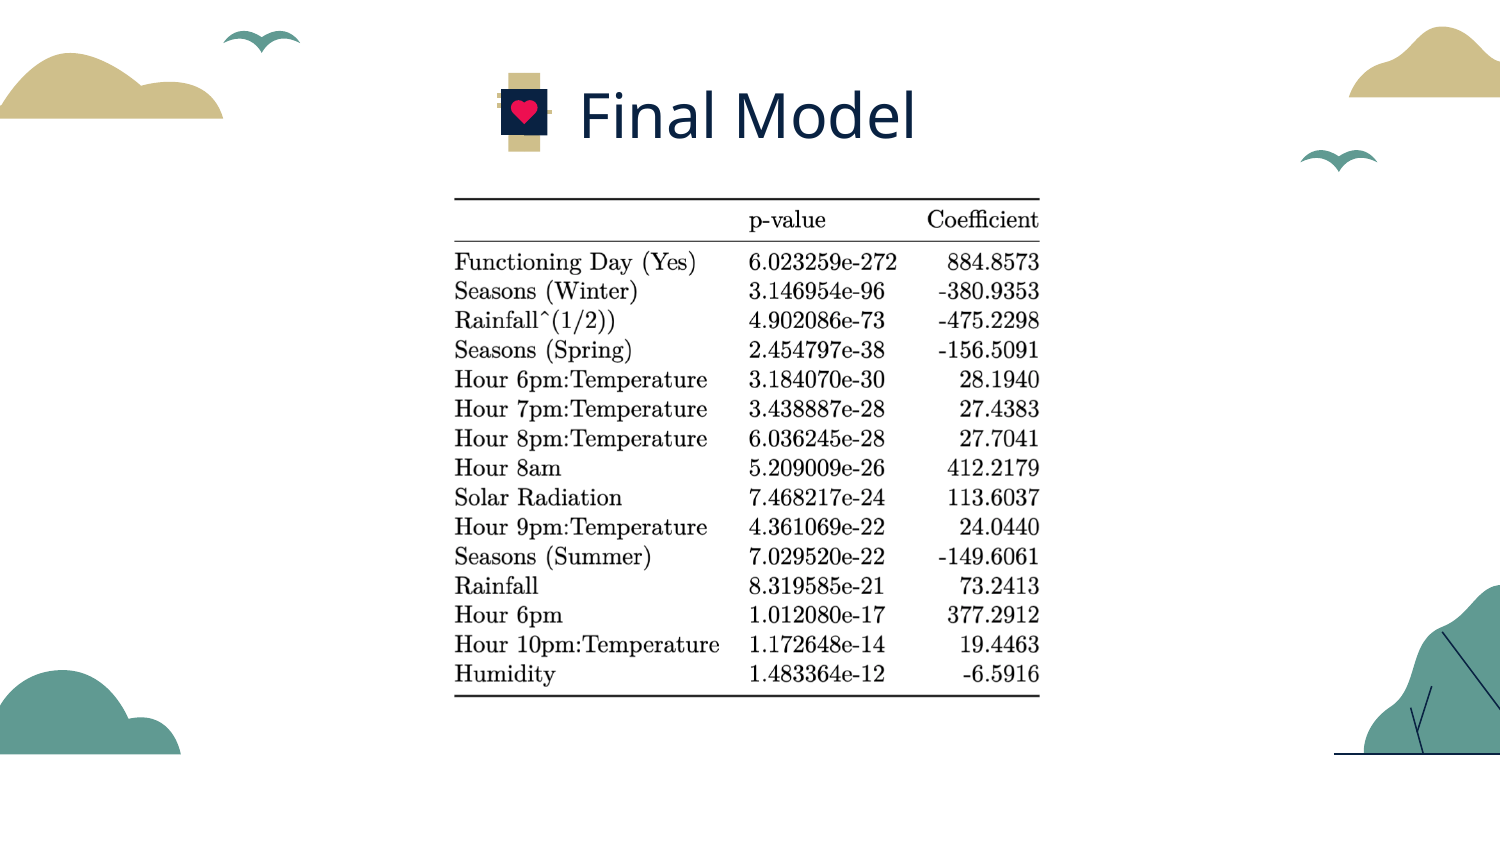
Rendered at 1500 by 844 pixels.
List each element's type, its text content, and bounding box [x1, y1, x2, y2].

picture [445, 190, 1055, 706]
title Final Model [116, 61, 1380, 140]
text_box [496, 72, 552, 152]
